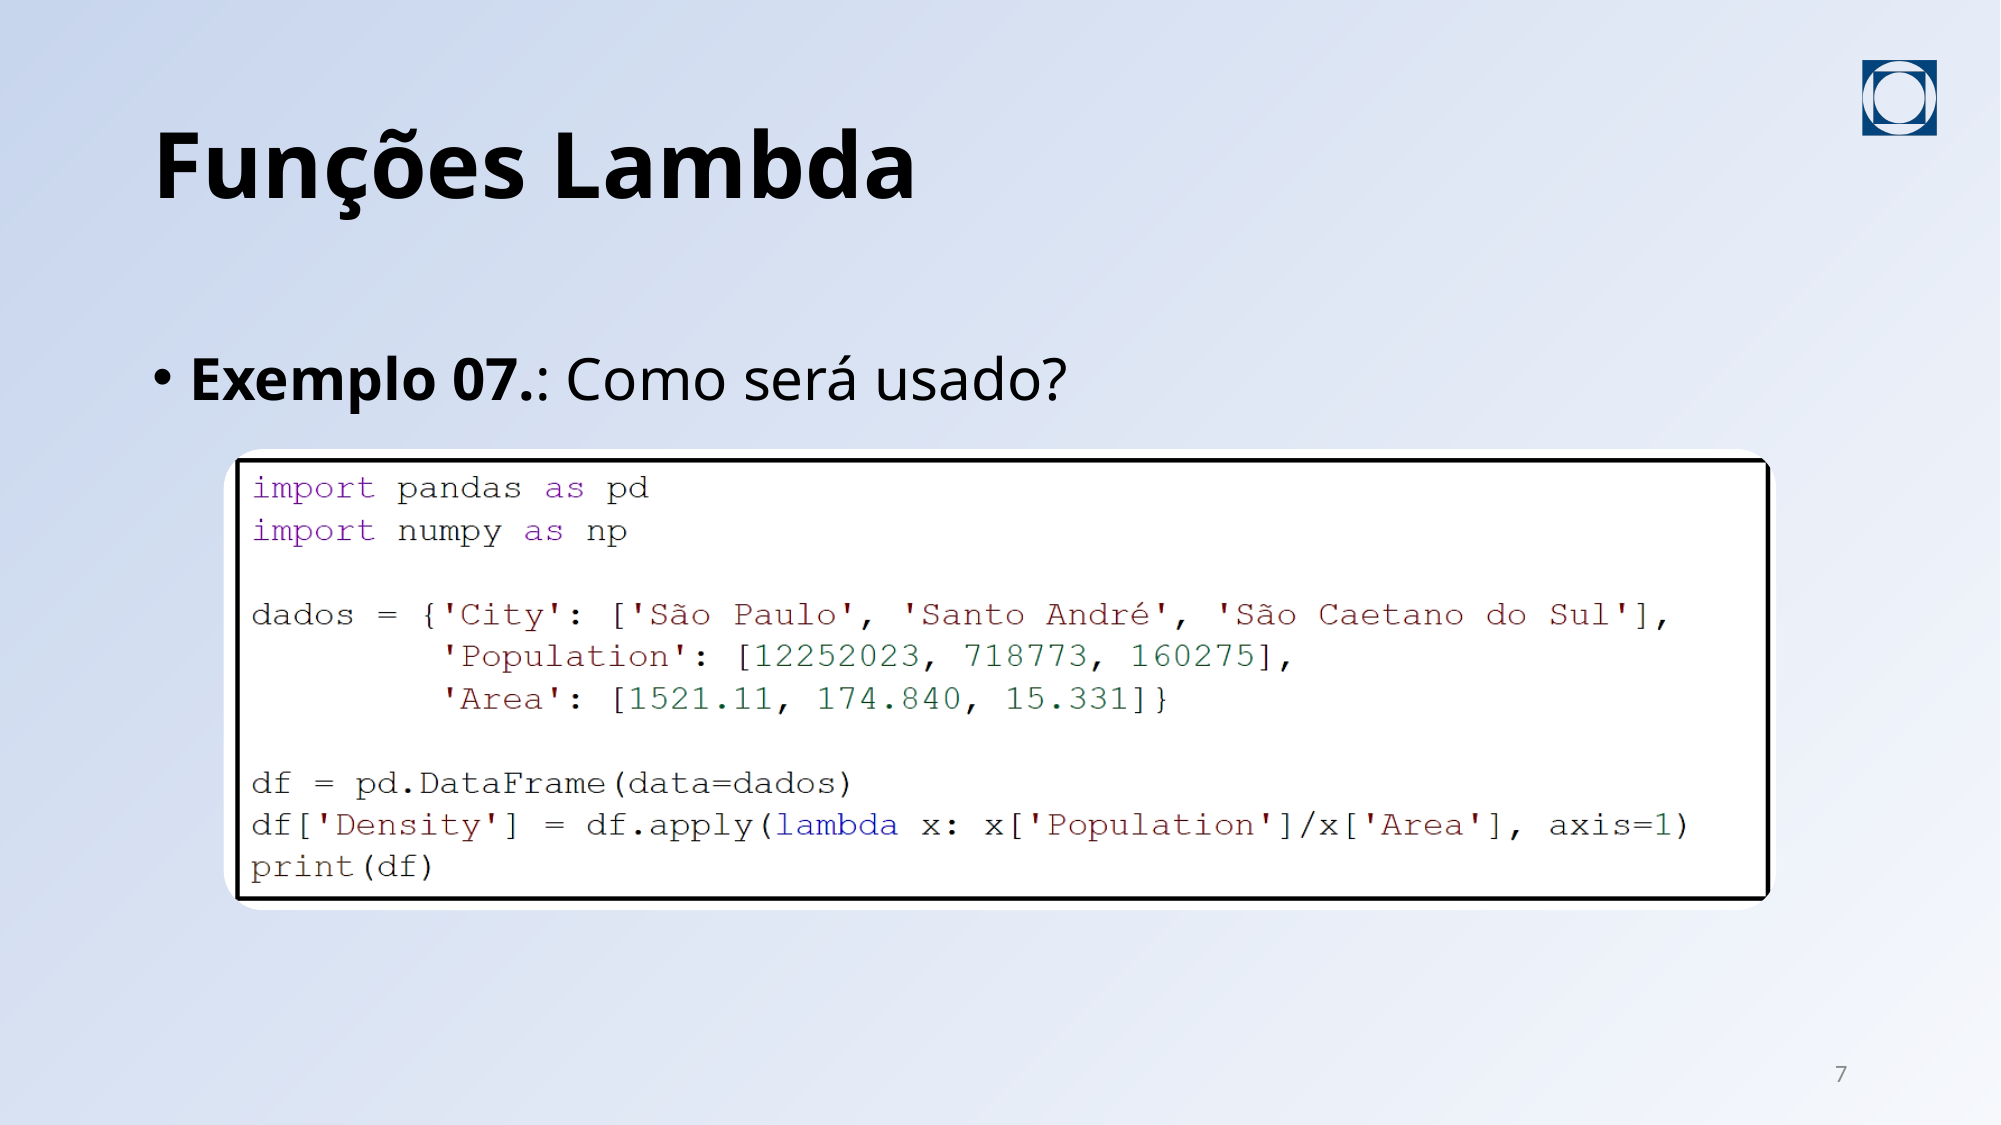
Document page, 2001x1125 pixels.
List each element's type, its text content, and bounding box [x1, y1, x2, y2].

picture [223, 449, 1777, 911]
text_box Exemplo 07.: Como será usado? [137, 299, 1863, 427]
slide_number 7 [1412, 1042, 1863, 1103]
title Funções Lambda [137, 59, 1863, 278]
picture [1862, 59, 1939, 137]
